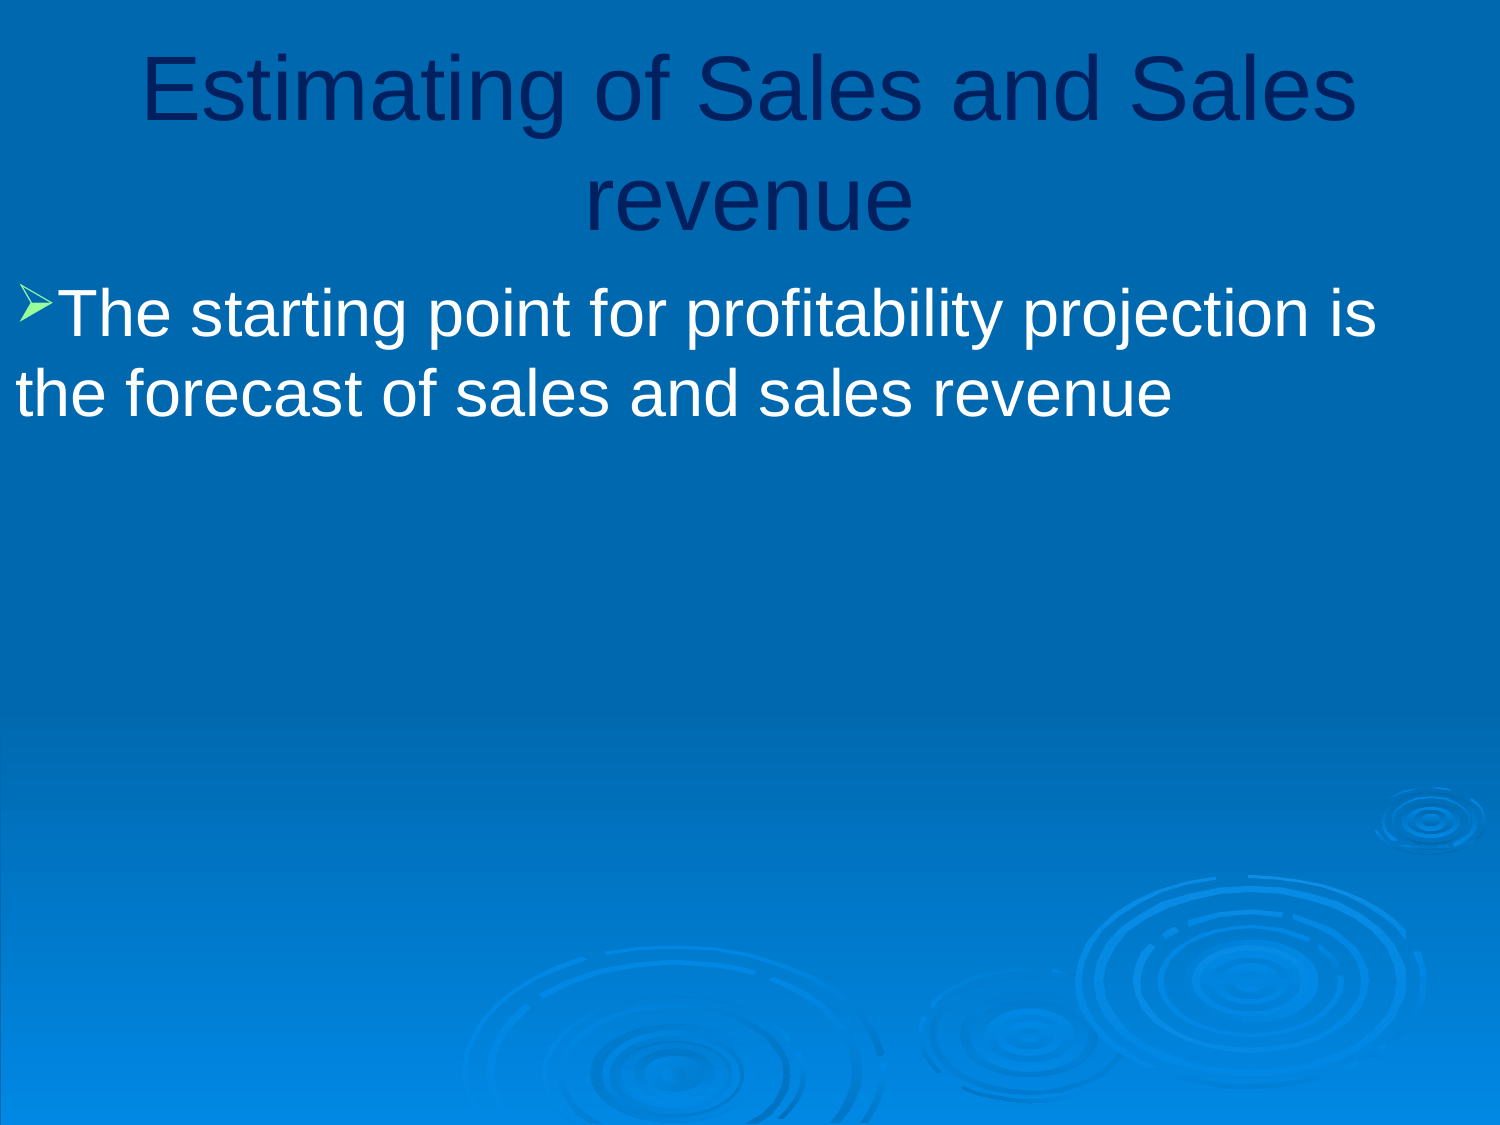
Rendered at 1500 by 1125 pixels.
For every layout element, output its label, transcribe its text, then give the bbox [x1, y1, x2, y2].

list The starting point for profitability projection is the forecast of sales and sales revenue [0, 262, 1500, 1006]
title Estimating of Sales and Sales revenue [74, 45, 1426, 233]
